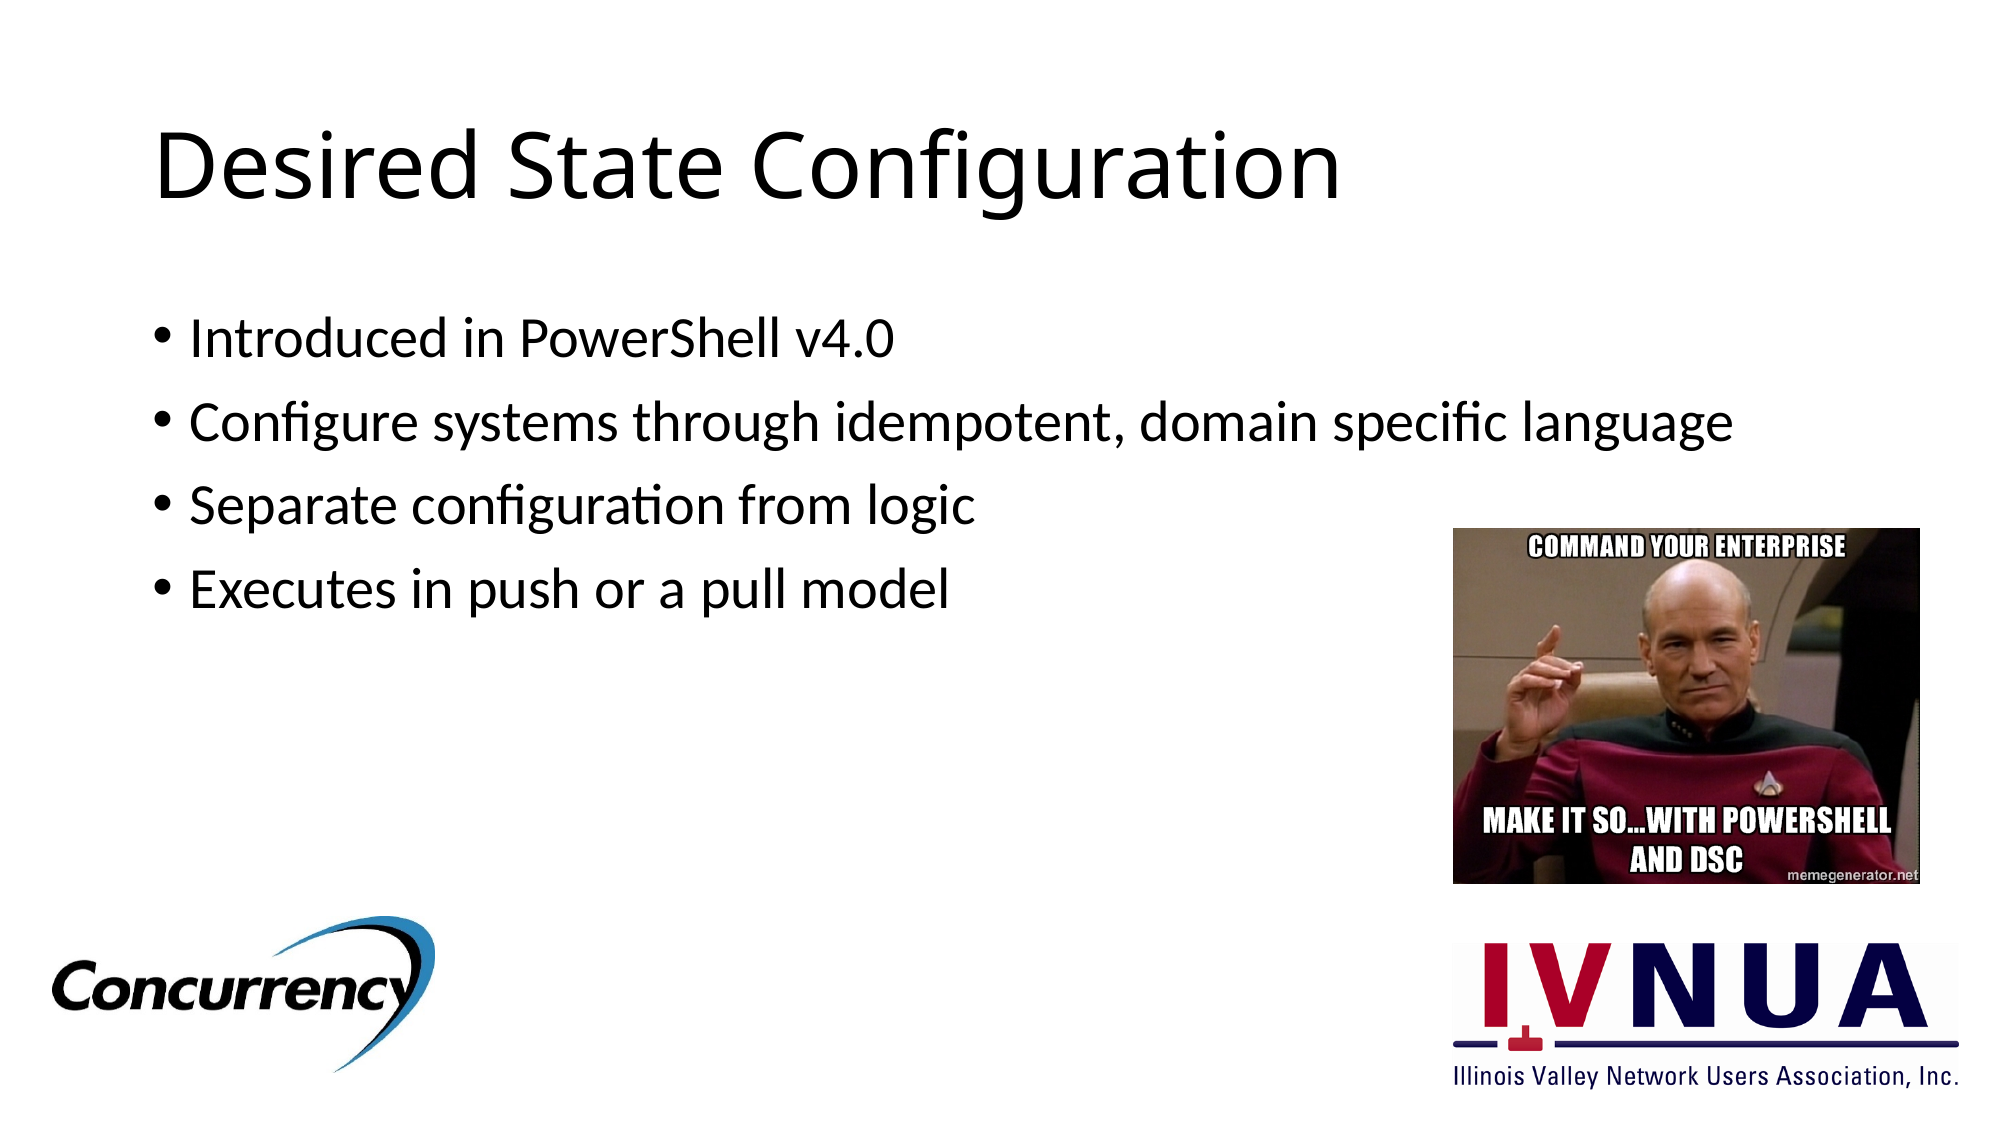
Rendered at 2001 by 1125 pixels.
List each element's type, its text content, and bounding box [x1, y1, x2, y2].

list Introduced in PowerShell v4.0 Configure systems through idempotent, domain specific language Separate configuration from logic Executes in push or a pull model [137, 299, 1863, 1014]
title Desired State Configuration [137, 59, 1863, 278]
picture [52, 916, 435, 1073]
picture [1453, 528, 1920, 884]
picture [1452, 943, 1959, 1090]
